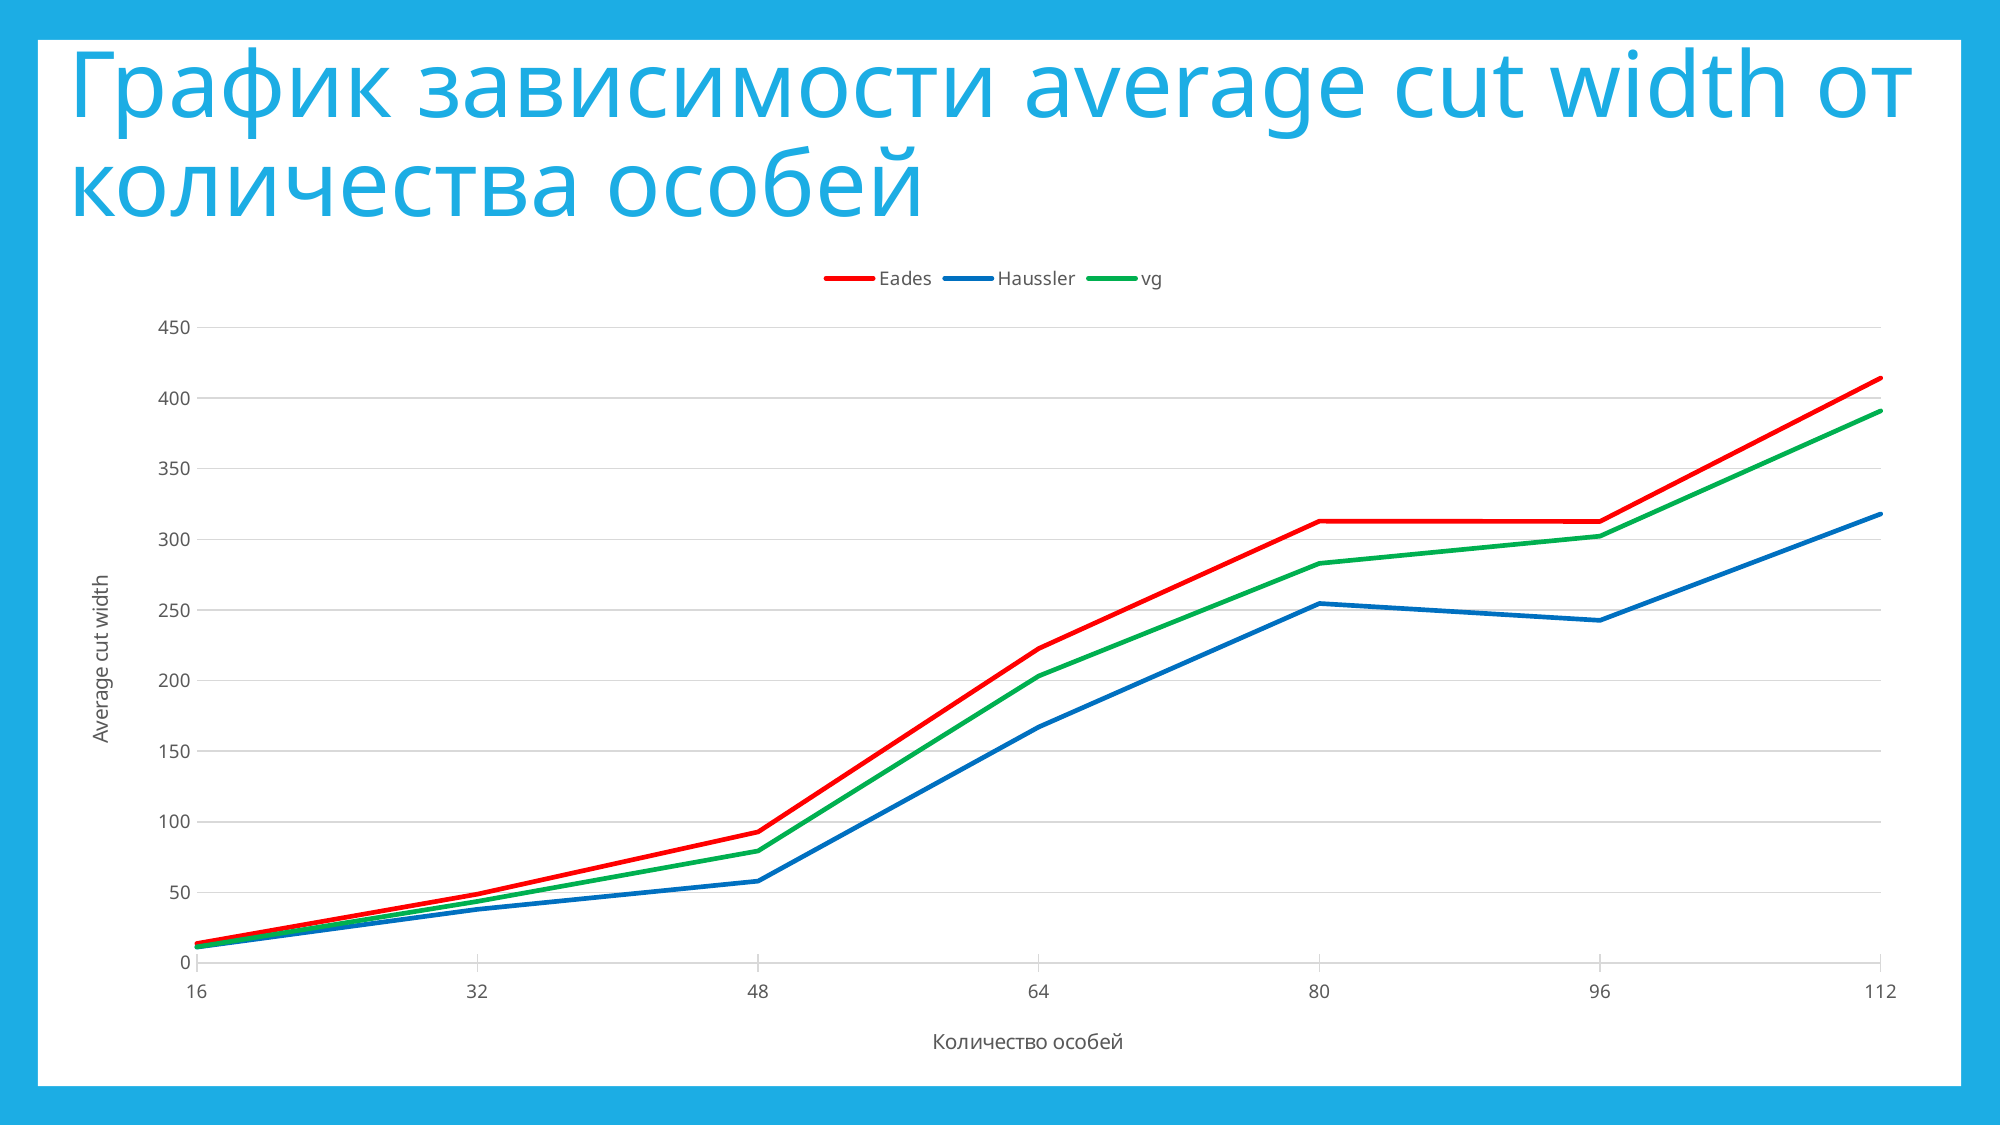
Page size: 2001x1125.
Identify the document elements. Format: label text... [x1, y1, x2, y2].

title График зависимости average cut width от количества особей [53, 27, 1935, 247]
chart [52, 247, 1936, 1087]
